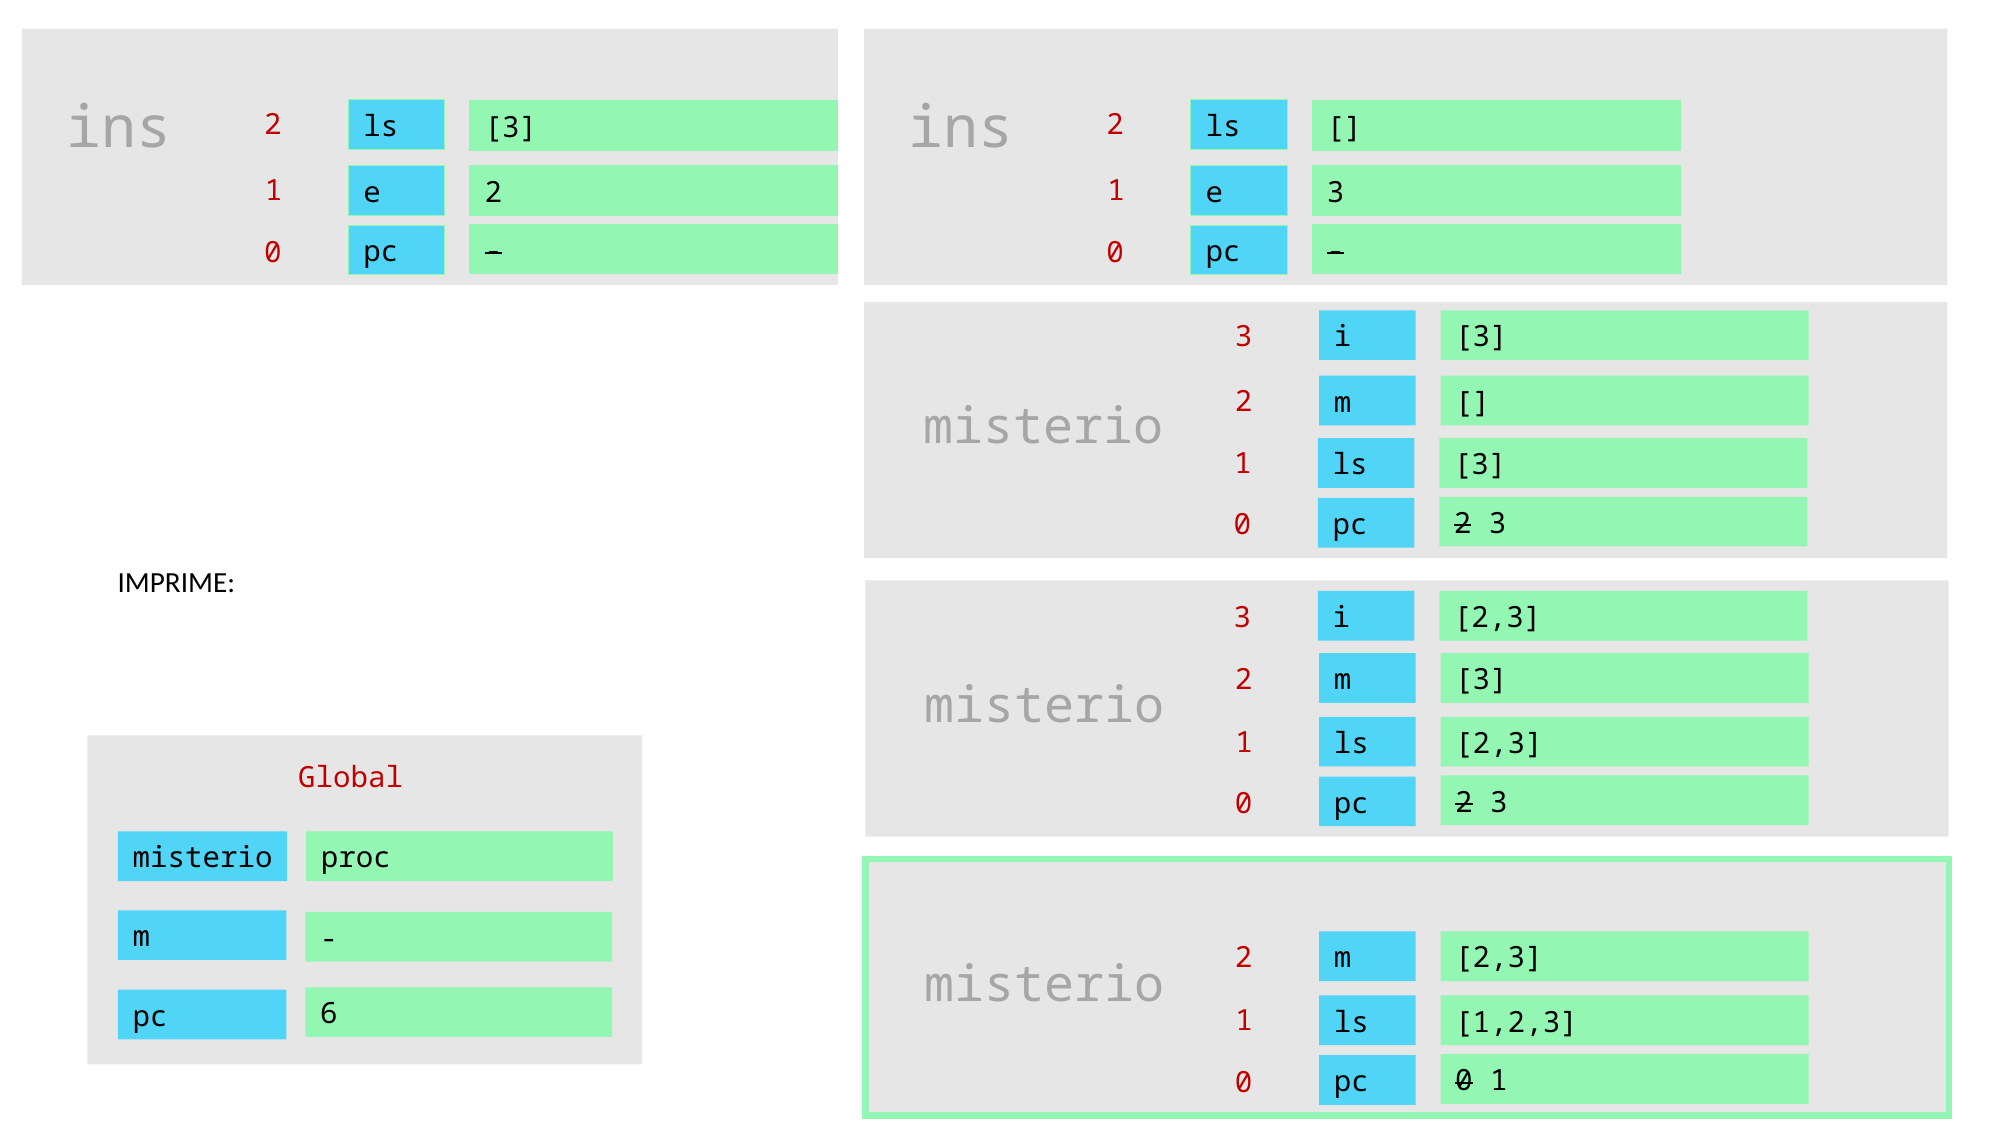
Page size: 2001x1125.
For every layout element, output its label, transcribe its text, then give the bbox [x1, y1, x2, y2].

text_box 0 [1220, 776, 1268, 827]
text_box misterio [117, 831, 288, 882]
text_box [86, 734, 643, 1066]
text_box [3] [1440, 310, 1809, 360]
text_box misterio [908, 386, 1201, 462]
text_box m [1319, 931, 1416, 982]
text_box pc [1319, 776, 1416, 827]
text_box pc [117, 989, 287, 1040]
text_box m [1319, 375, 1416, 426]
text_box pc [348, 225, 445, 275]
text_box ls [348, 99, 445, 150]
text_box pc [1317, 497, 1415, 548]
text_box 3 [1312, 165, 1681, 216]
text_box 0 [1218, 498, 1267, 548]
text_box 2 [249, 98, 302, 148]
text_box [1,2,3] [1440, 995, 1809, 1046]
text_box pc [1190, 225, 1288, 275]
text_box 1 [1220, 994, 1268, 1044]
text_box 2 [1220, 931, 1268, 981]
text_box [2,3] [1440, 716, 1809, 767]
text_box 1 [249, 164, 298, 214]
text_box 2 [1091, 98, 1144, 148]
text_box 1 [1219, 436, 1267, 487]
text_box 0 [1091, 225, 1139, 276]
text_box [2,3] [1440, 931, 1809, 982]
text_box 2 [1220, 375, 1268, 425]
text_box [21, 28, 839, 286]
text_box 2 3 [1439, 496, 1808, 547]
text_box 3 [1218, 590, 1267, 641]
text_box 3 [1220, 309, 1268, 360]
text_box [864, 579, 1950, 838]
text_box misterio [909, 665, 1202, 740]
text_box - [1312, 224, 1681, 274]
text_box ls [1319, 995, 1416, 1046]
text_box 1 [1092, 164, 1140, 214]
text_box e [348, 165, 445, 216]
text_box m [1319, 653, 1416, 703]
text_box ins [51, 82, 344, 167]
text_box ls [1190, 99, 1288, 150]
text_box [2,3] [1439, 590, 1808, 641]
text_box ls [1317, 438, 1415, 488]
text_box - [305, 911, 613, 962]
text_box 2 [469, 165, 838, 216]
text_box ins [894, 82, 1186, 167]
text_box m [117, 910, 287, 961]
text_box i [1317, 590, 1415, 641]
text_box [] [1440, 375, 1809, 426]
text_box pc [1319, 1055, 1416, 1105]
text_box [864, 858, 1950, 1116]
text_box [3] [1440, 653, 1809, 703]
text_box proc [306, 831, 613, 882]
text_box IMPRIME: [102, 555, 335, 641]
text_box 0 [249, 225, 297, 276]
text_box misterio [909, 943, 1202, 1019]
text_box [863, 28, 1948, 286]
text_box ls [1319, 716, 1416, 767]
text_box Global [283, 751, 418, 801]
text_box [3] [1439, 438, 1808, 488]
text_box 2 3 [1440, 775, 1809, 826]
text_box 1 [1220, 715, 1268, 766]
text_box 6 [305, 987, 613, 1037]
text_box 2 [1220, 652, 1268, 703]
text_box e [1190, 165, 1288, 216]
text_box [3] [469, 100, 838, 151]
text_box [] [1312, 100, 1681, 151]
text_box [863, 301, 1948, 559]
text_box i [1319, 310, 1416, 360]
text_box - [469, 224, 838, 274]
text_box 0 1 [1440, 1054, 1809, 1104]
text_box 0 [1220, 1055, 1268, 1106]
